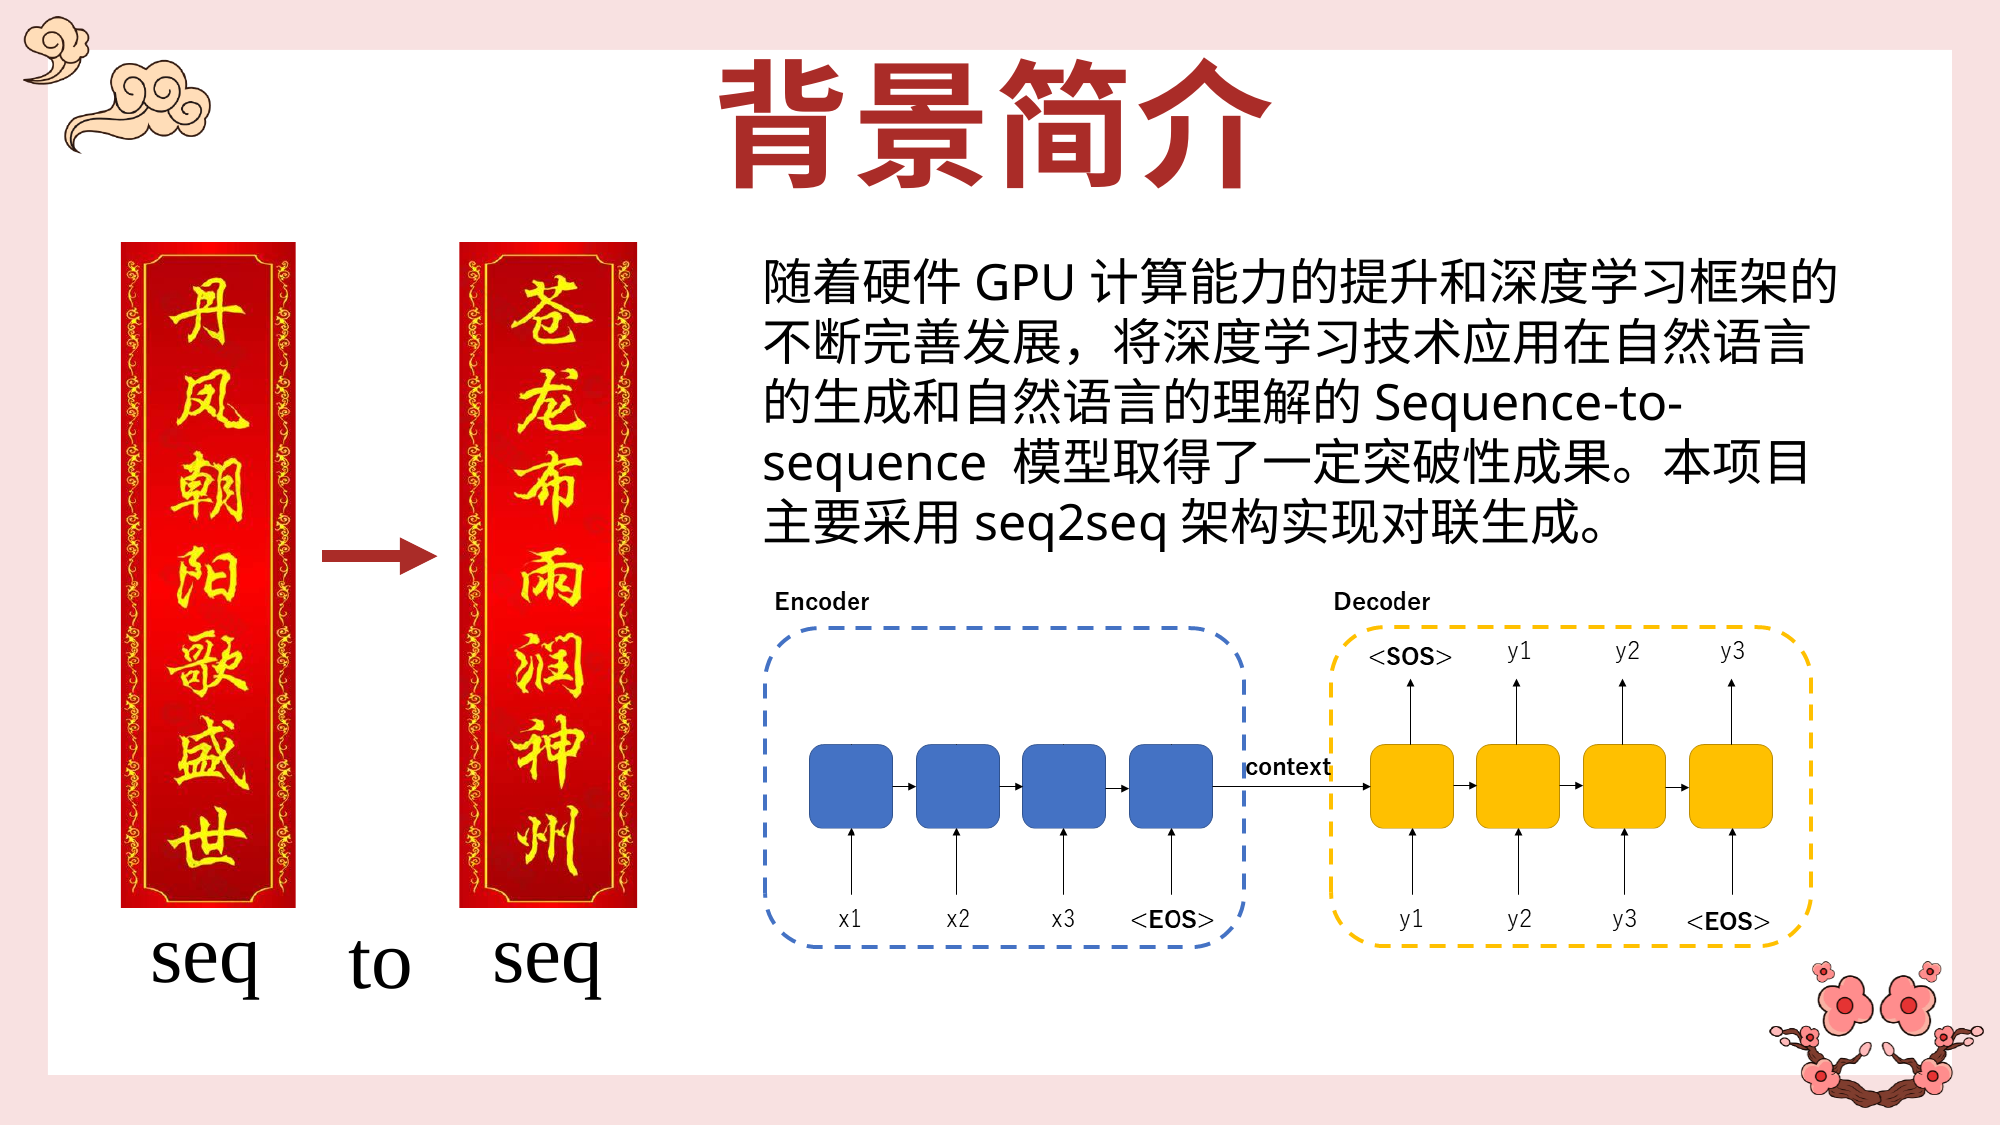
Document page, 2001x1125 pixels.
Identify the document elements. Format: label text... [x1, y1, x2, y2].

picture [1769, 961, 1984, 1108]
text_box to [333, 898, 429, 1013]
picture [747, 560, 1819, 954]
title 背景简介 [697, 58, 1303, 185]
text_box seq [477, 908, 619, 1007]
text_box 随着硬件GPU计算能力的提升和深度学习框架的不断完善发展，将深度学习技术应用在自然语言的生成和自然语言的理解的Sequence-to-sequence 模型取得了一定突破性成果。本项目主要采用seq2seq架构实现对联生成。 [747, 242, 1856, 558]
text_box seq [135, 908, 277, 1007]
picture [23, 16, 211, 154]
picture [120, 242, 296, 908]
picture [459, 242, 638, 908]
